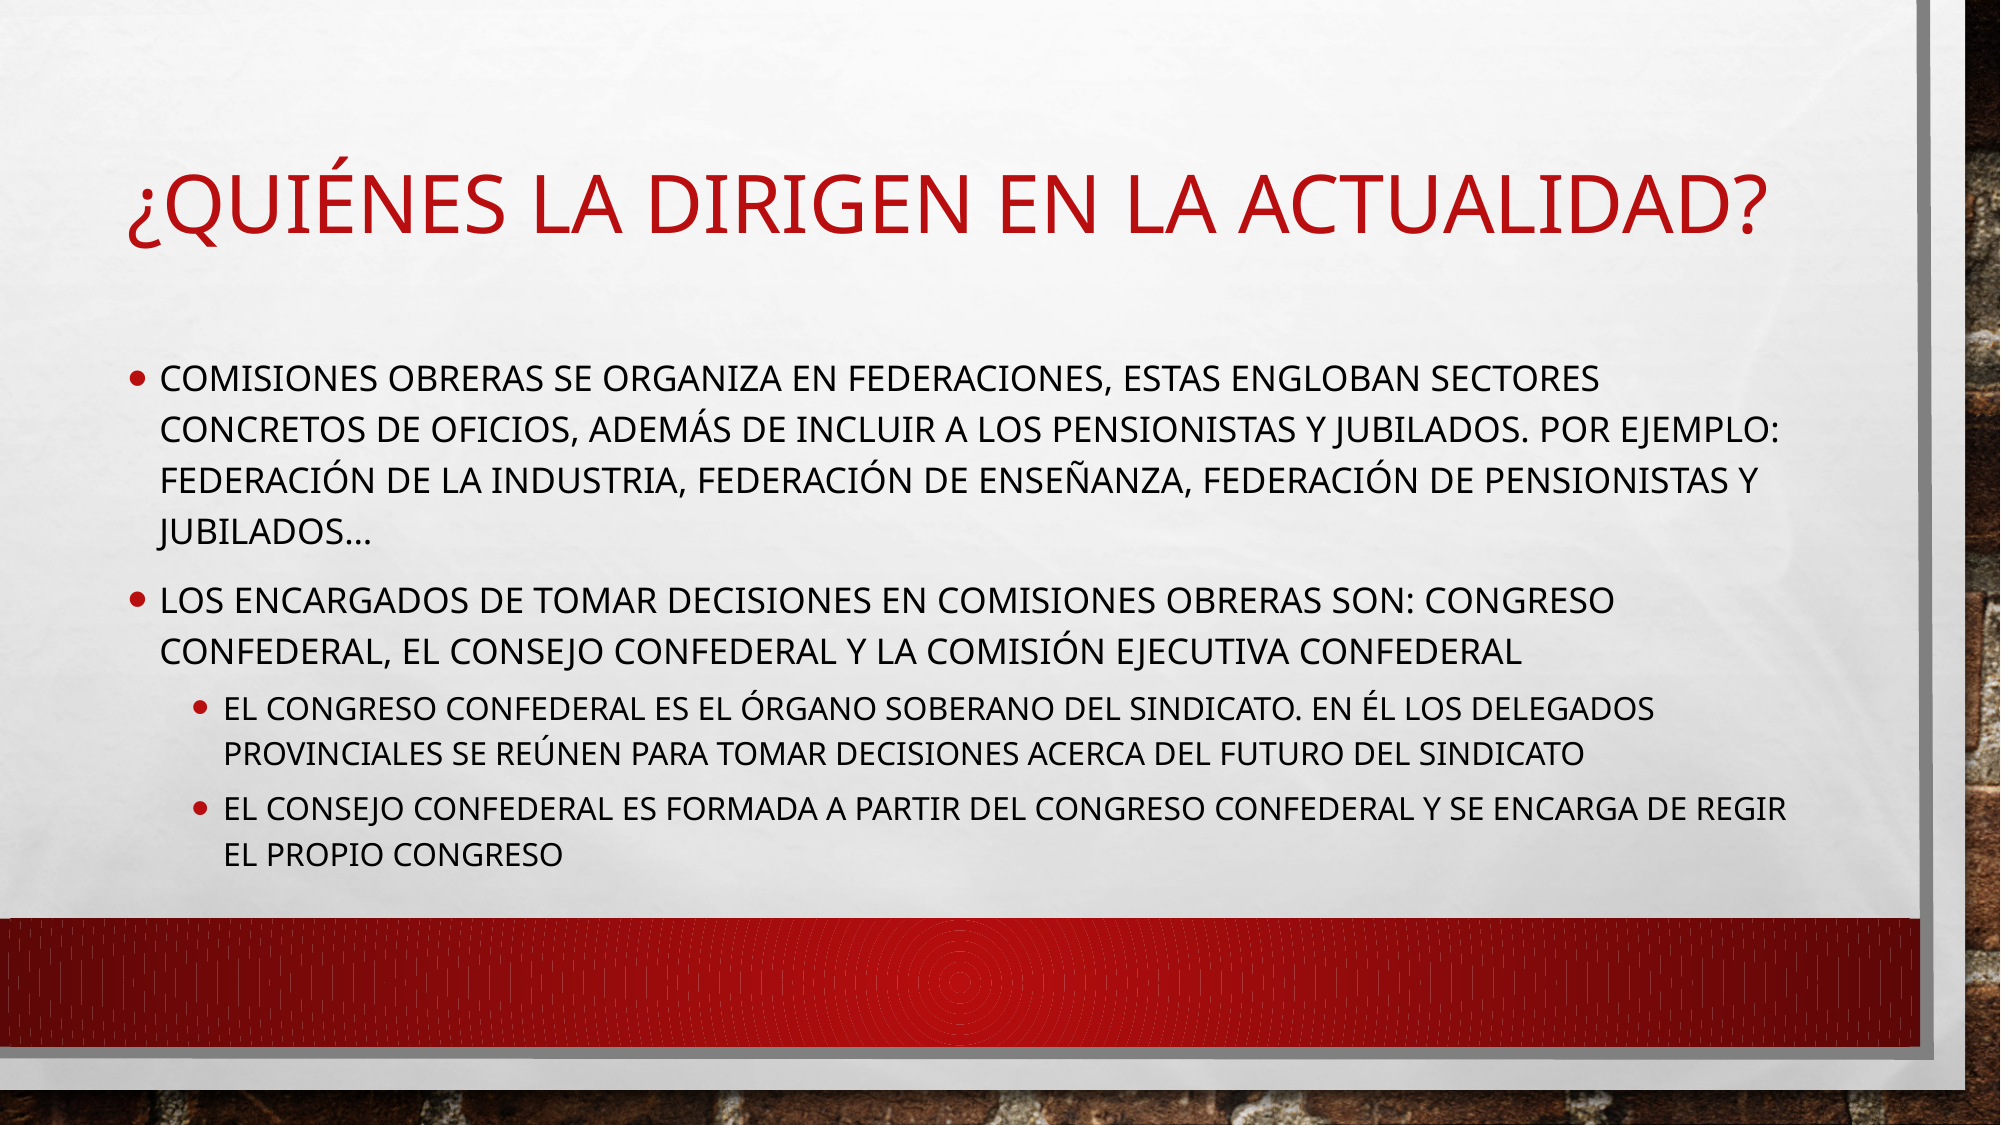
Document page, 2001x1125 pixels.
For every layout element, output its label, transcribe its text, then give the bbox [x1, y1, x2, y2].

picture [0, 0, 2000, 1125]
title ¿Quiénes la dirigen en la actualidad? [112, 112, 1818, 302]
list Comisiones obreras se organiza en federaciones, estas engloban sectores concretos de oficios, además de incluir a los pensionistas y jubilados. Por ejemplo: Federación de la Industria, federación de enseñanza, federación de pensionistas y jubilados… Los encargados de tomar decisiones en Comisiones obreras son: Congreso Confederal, el consejo Confederal y la comisión ejecutiva confederal El congreso Confederal es el órgano soberano del sindicato. En él los delegados provinciales se reúnen para tomar decisiones acerca del futuro del sindicato El consejo confederal es formada a partir del congreso confederal y se encarga de regir el propio congreso [112, 338, 1818, 882]
